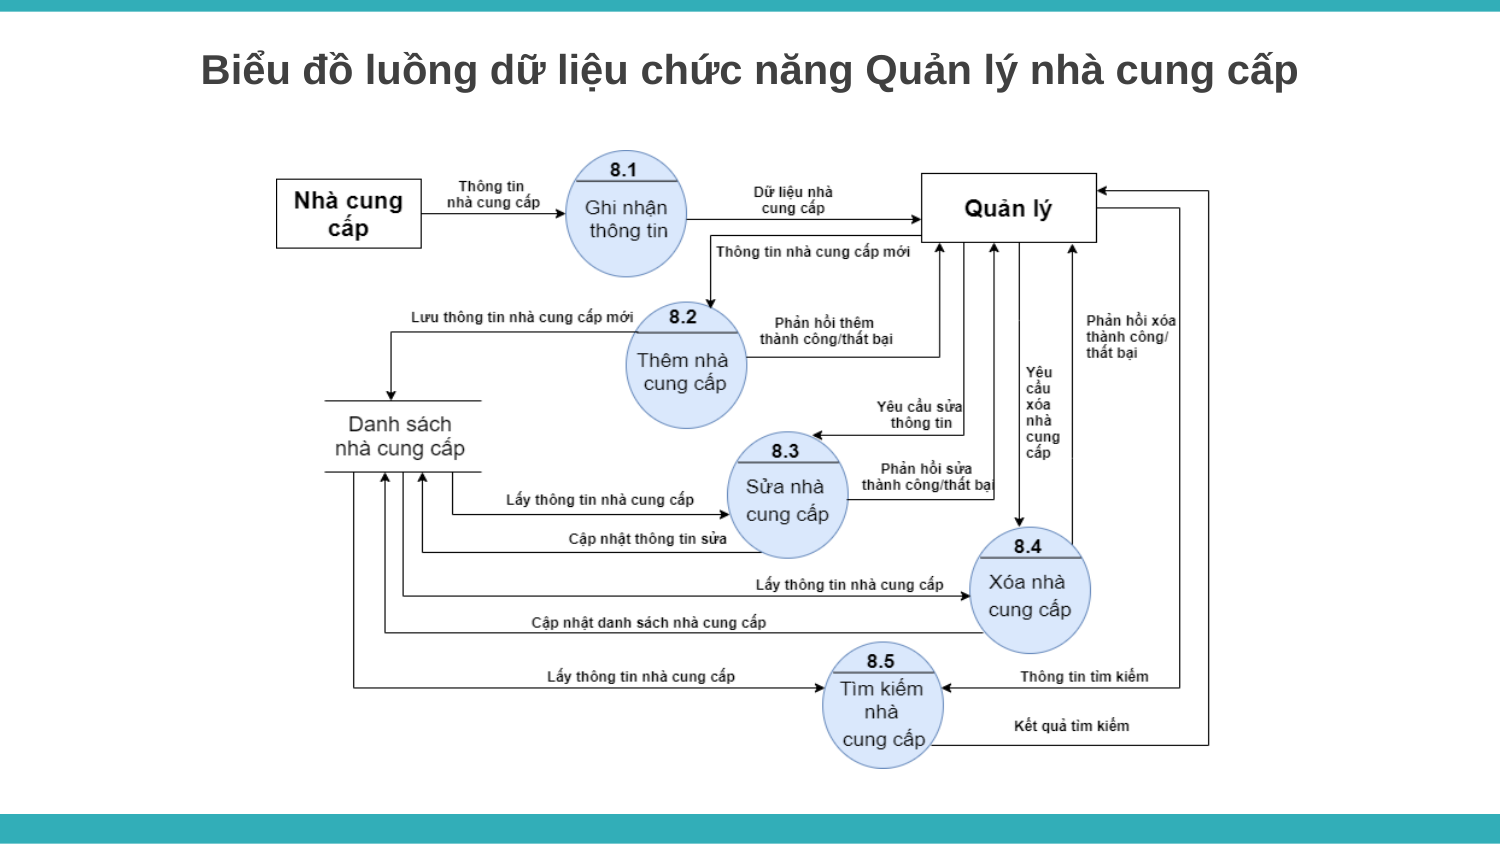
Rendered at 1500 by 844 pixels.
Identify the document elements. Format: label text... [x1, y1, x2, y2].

list Biểu đồ luồng dữ liệu chức năng Quản lý nhà cung cấp [0, 20, 1500, 115]
picture [276, 149, 1219, 769]
